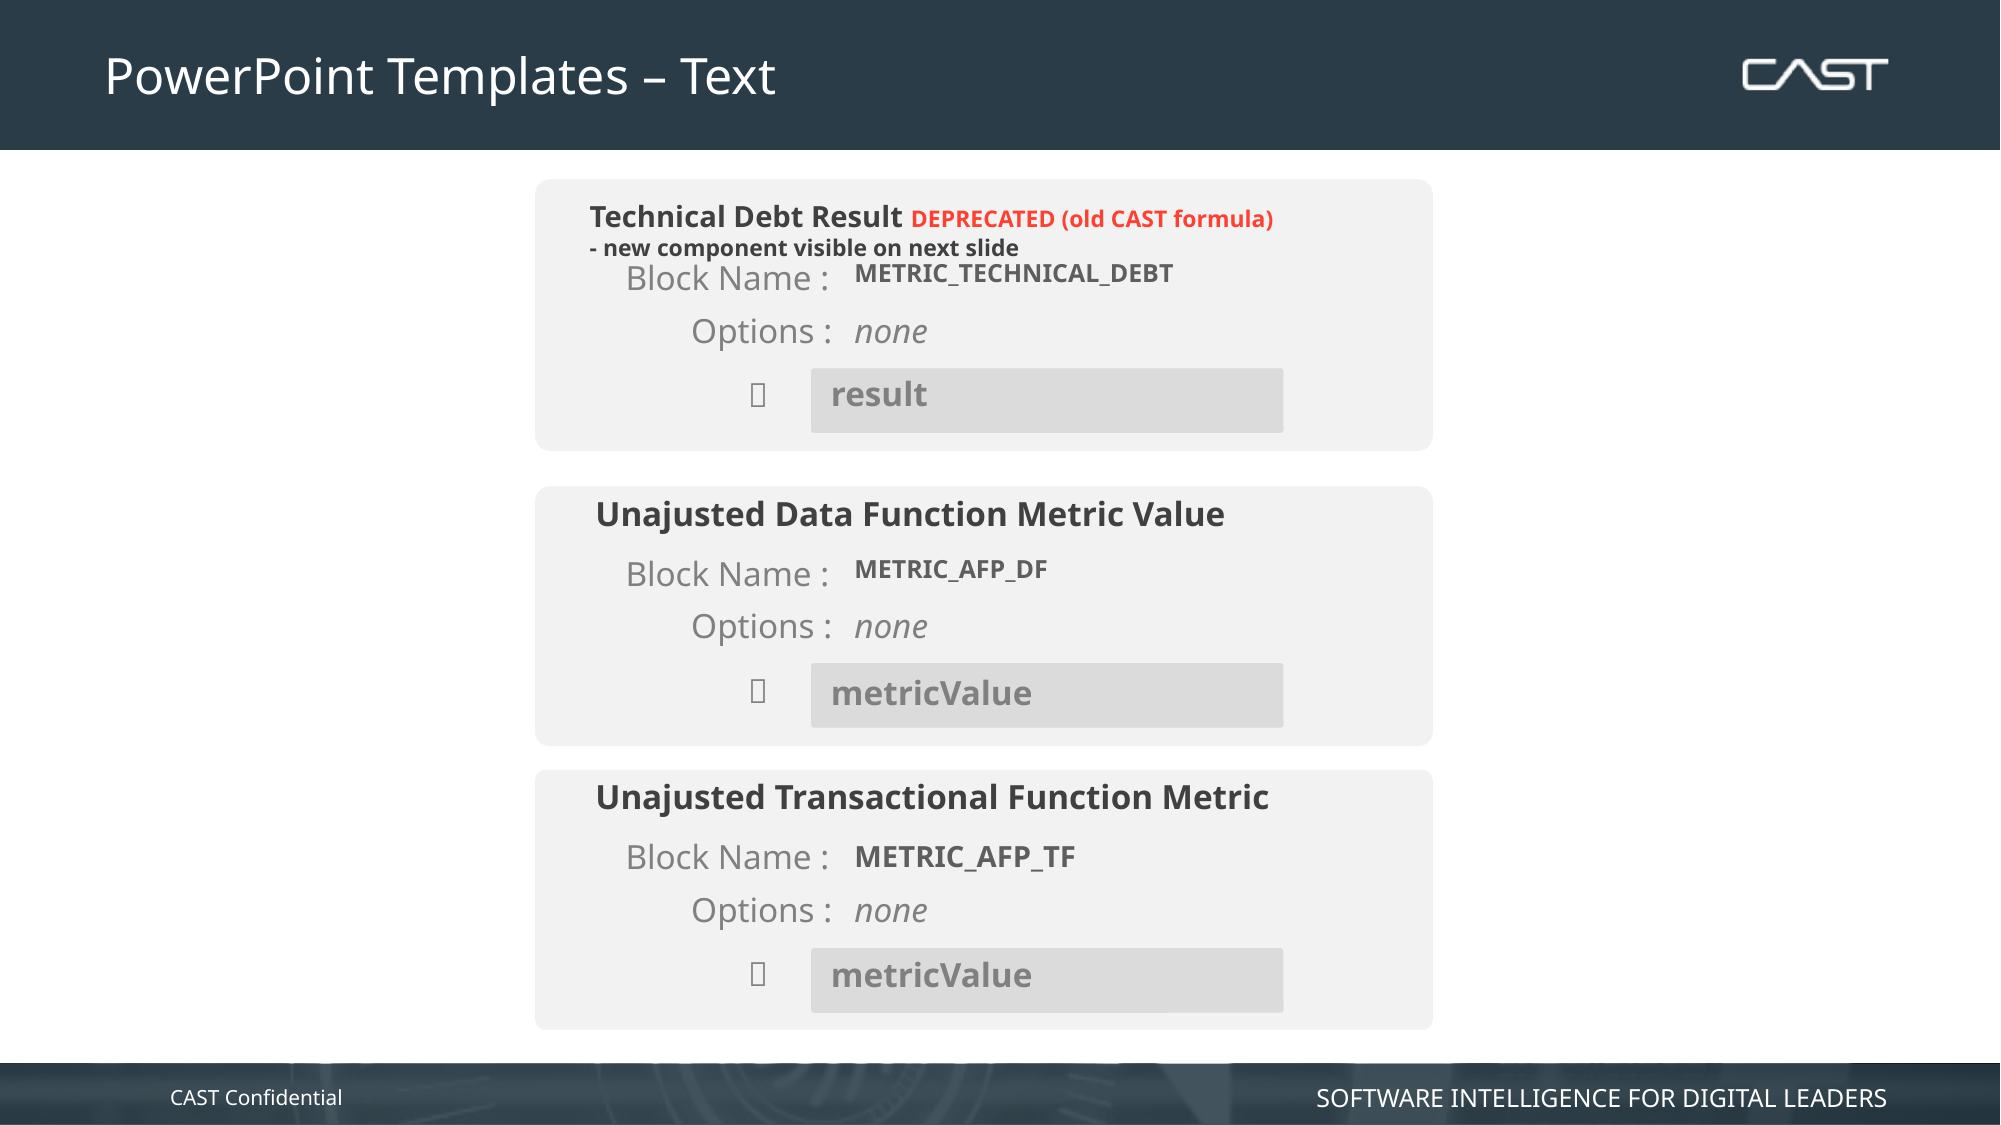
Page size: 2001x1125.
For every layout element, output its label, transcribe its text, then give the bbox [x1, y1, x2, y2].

picture [1726, 42, 1904, 106]
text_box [535, 179, 1433, 451]
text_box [535, 485, 1433, 747]
title PowerPoint Templates – Text [89, 6, 1527, 150]
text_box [535, 768, 1465, 1030]
